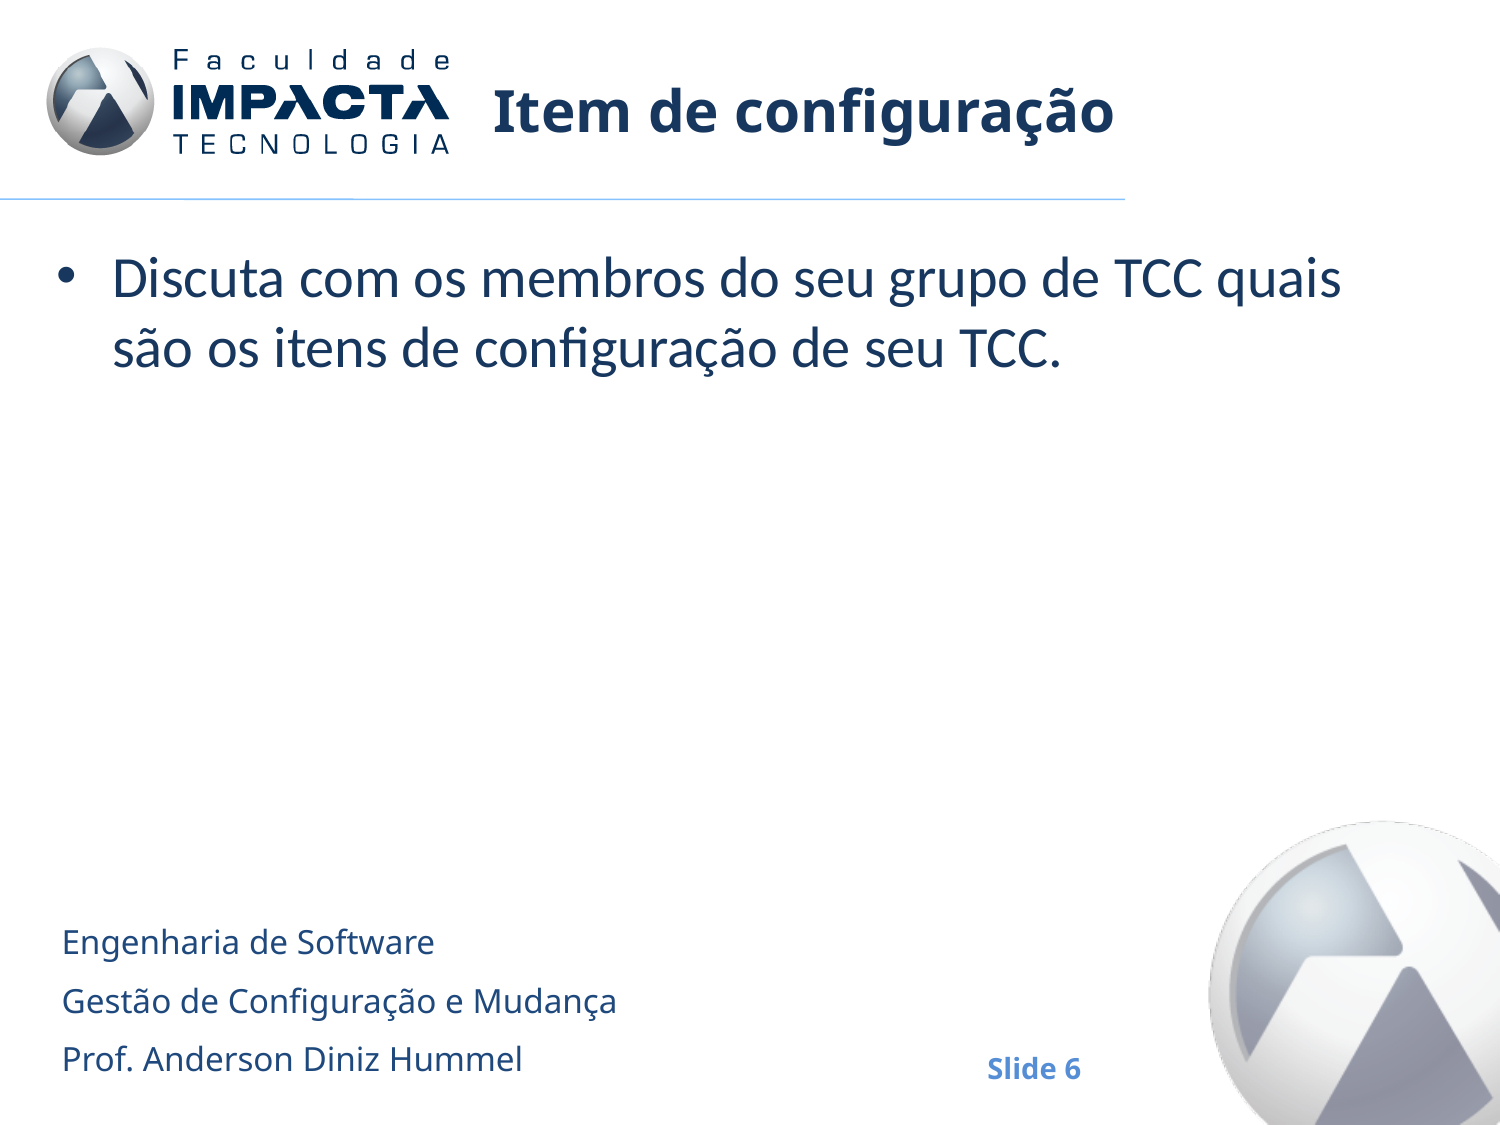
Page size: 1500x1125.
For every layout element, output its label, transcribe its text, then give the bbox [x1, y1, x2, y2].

list Gestão de Configuração e Mudança [46, 972, 868, 1031]
list Engenharia de Software [46, 914, 868, 972]
title Item de configuração [478, 66, 1483, 149]
picture [35, 35, 458, 164]
picture [1206, 787, 1500, 1125]
list Prof. Anderson Diniz Hummel [46, 1031, 868, 1102]
list Discuta com os membros do seu grupo de TCC quais são os itens de configuração de seu TCC. [41, 231, 1400, 894]
